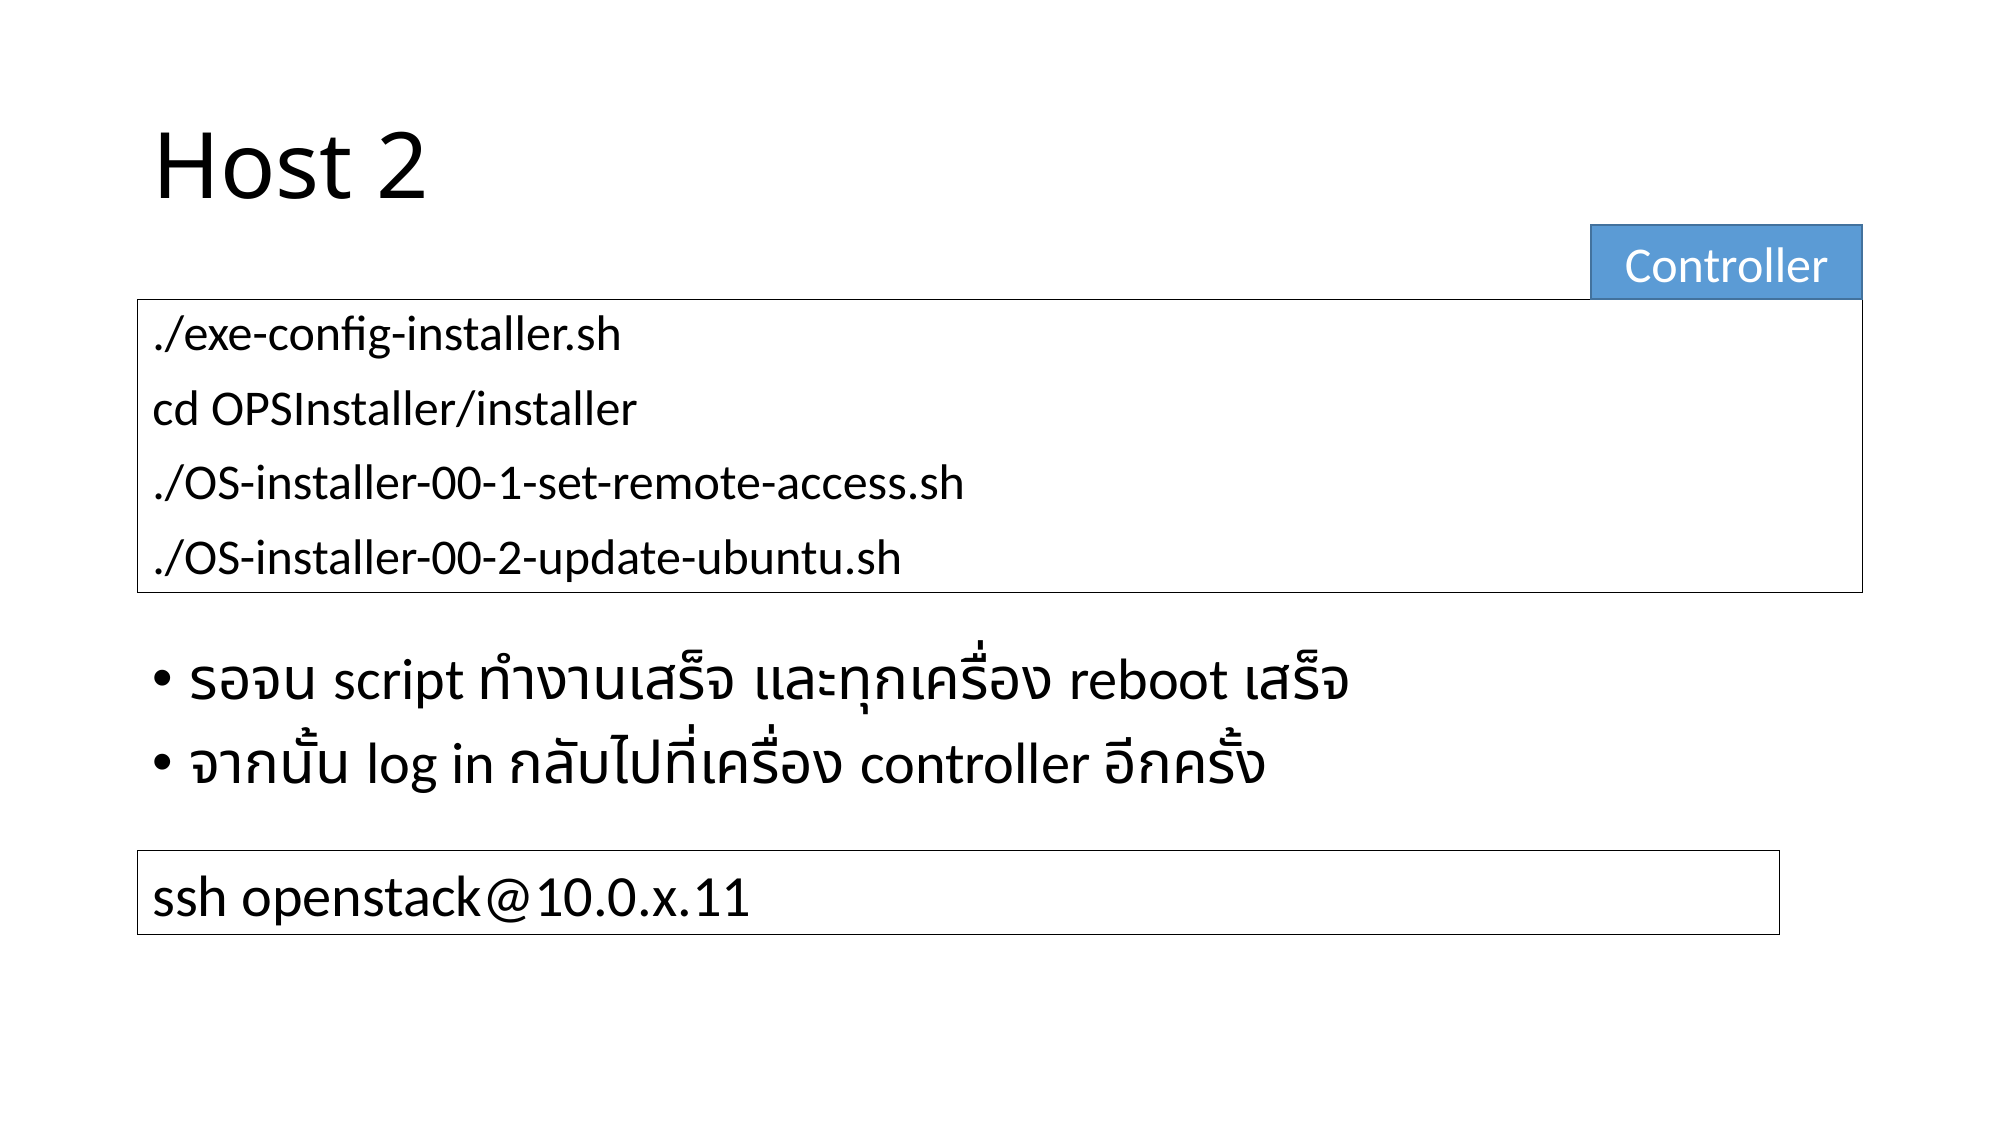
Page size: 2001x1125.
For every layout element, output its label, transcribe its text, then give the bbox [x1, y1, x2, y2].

text_box Controller [1590, 224, 1863, 300]
text_box ./exe-config-installer.sh cd OPSInstaller/installer ./OS-installer-00-1-set-remote-access.sh ./OS-installer-00-2-update-ubuntu.sh [137, 299, 1863, 593]
text_box ssh openstack@10.0.x.11 [137, 850, 1780, 935]
title Host 2 [137, 59, 1863, 278]
list รอจน script ทำงานเสร็จ และทุกเครื่อง reboot เสร็จ จากนั้น log in กลับไปที่เครื่อง controller อีกครั้ง [137, 593, 1863, 1014]
